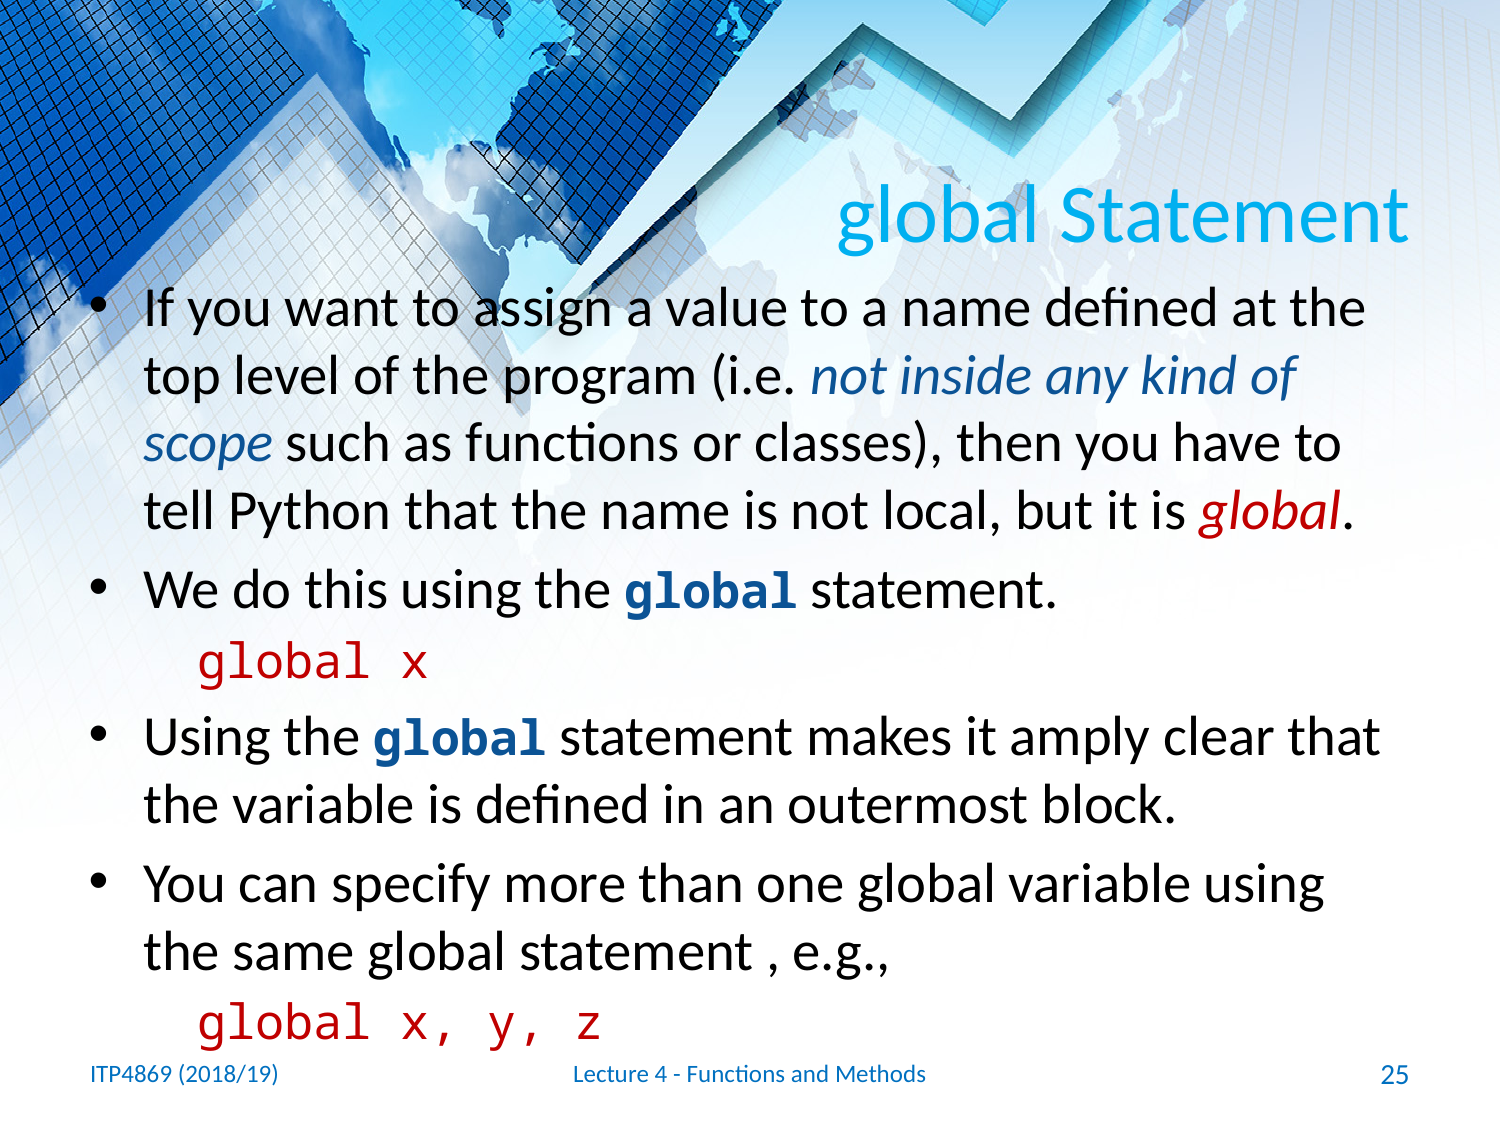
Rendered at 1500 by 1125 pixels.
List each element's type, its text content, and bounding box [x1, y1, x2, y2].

picture [0, 0, 1500, 1125]
list If you want to assign a value to a name defined at the top level of the program (i.e. not inside any kind of scope such as functions or classes), then you have to tell Python that the name is not local, but it is global. We do this using the global statement. global x Using the global statement makes it amply clear that the variable is defined in an outermost block. You can specify more than one global variable using the same global statement , e.g., global x, y, z [73, 262, 1427, 1064]
title global Statement [73, 128, 1427, 262]
slide_number ITP4869 (2018/19) [75, 1042, 425, 1103]
slide_number 25 [1074, 1042, 1425, 1103]
footer Lecture 4 - Functions and Methods [512, 1042, 988, 1103]
